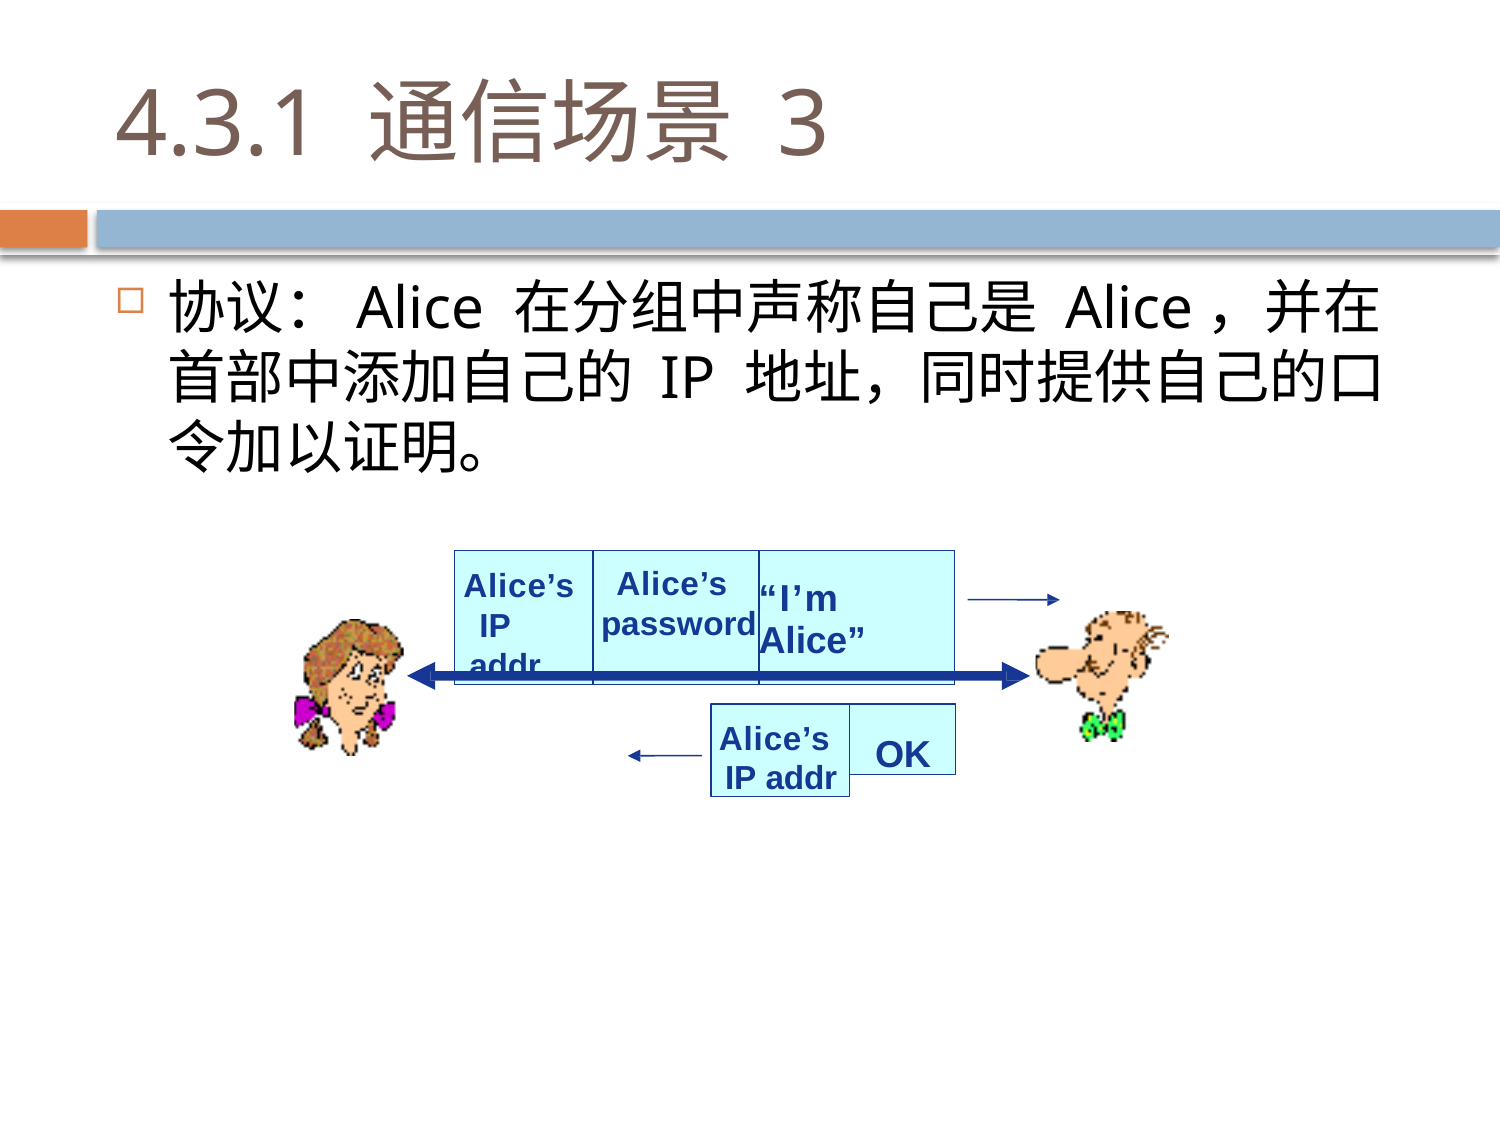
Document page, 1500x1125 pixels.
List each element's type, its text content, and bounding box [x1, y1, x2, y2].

table_header “I’m Alice” [760, 551, 954, 592]
title 4.3.1 通信场景 3 [100, 37, 1438, 200]
table_header Alice’s password [594, 551, 758, 592]
table_header Alice’s IP addr [455, 551, 592, 592]
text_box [294, 593, 1170, 808]
list 协议：Alice 在分组中声称自己是 Alice，并在首部中添加自己的 IP 地址，同时提供自己的口令加以证明。 [100, 262, 1438, 1000]
